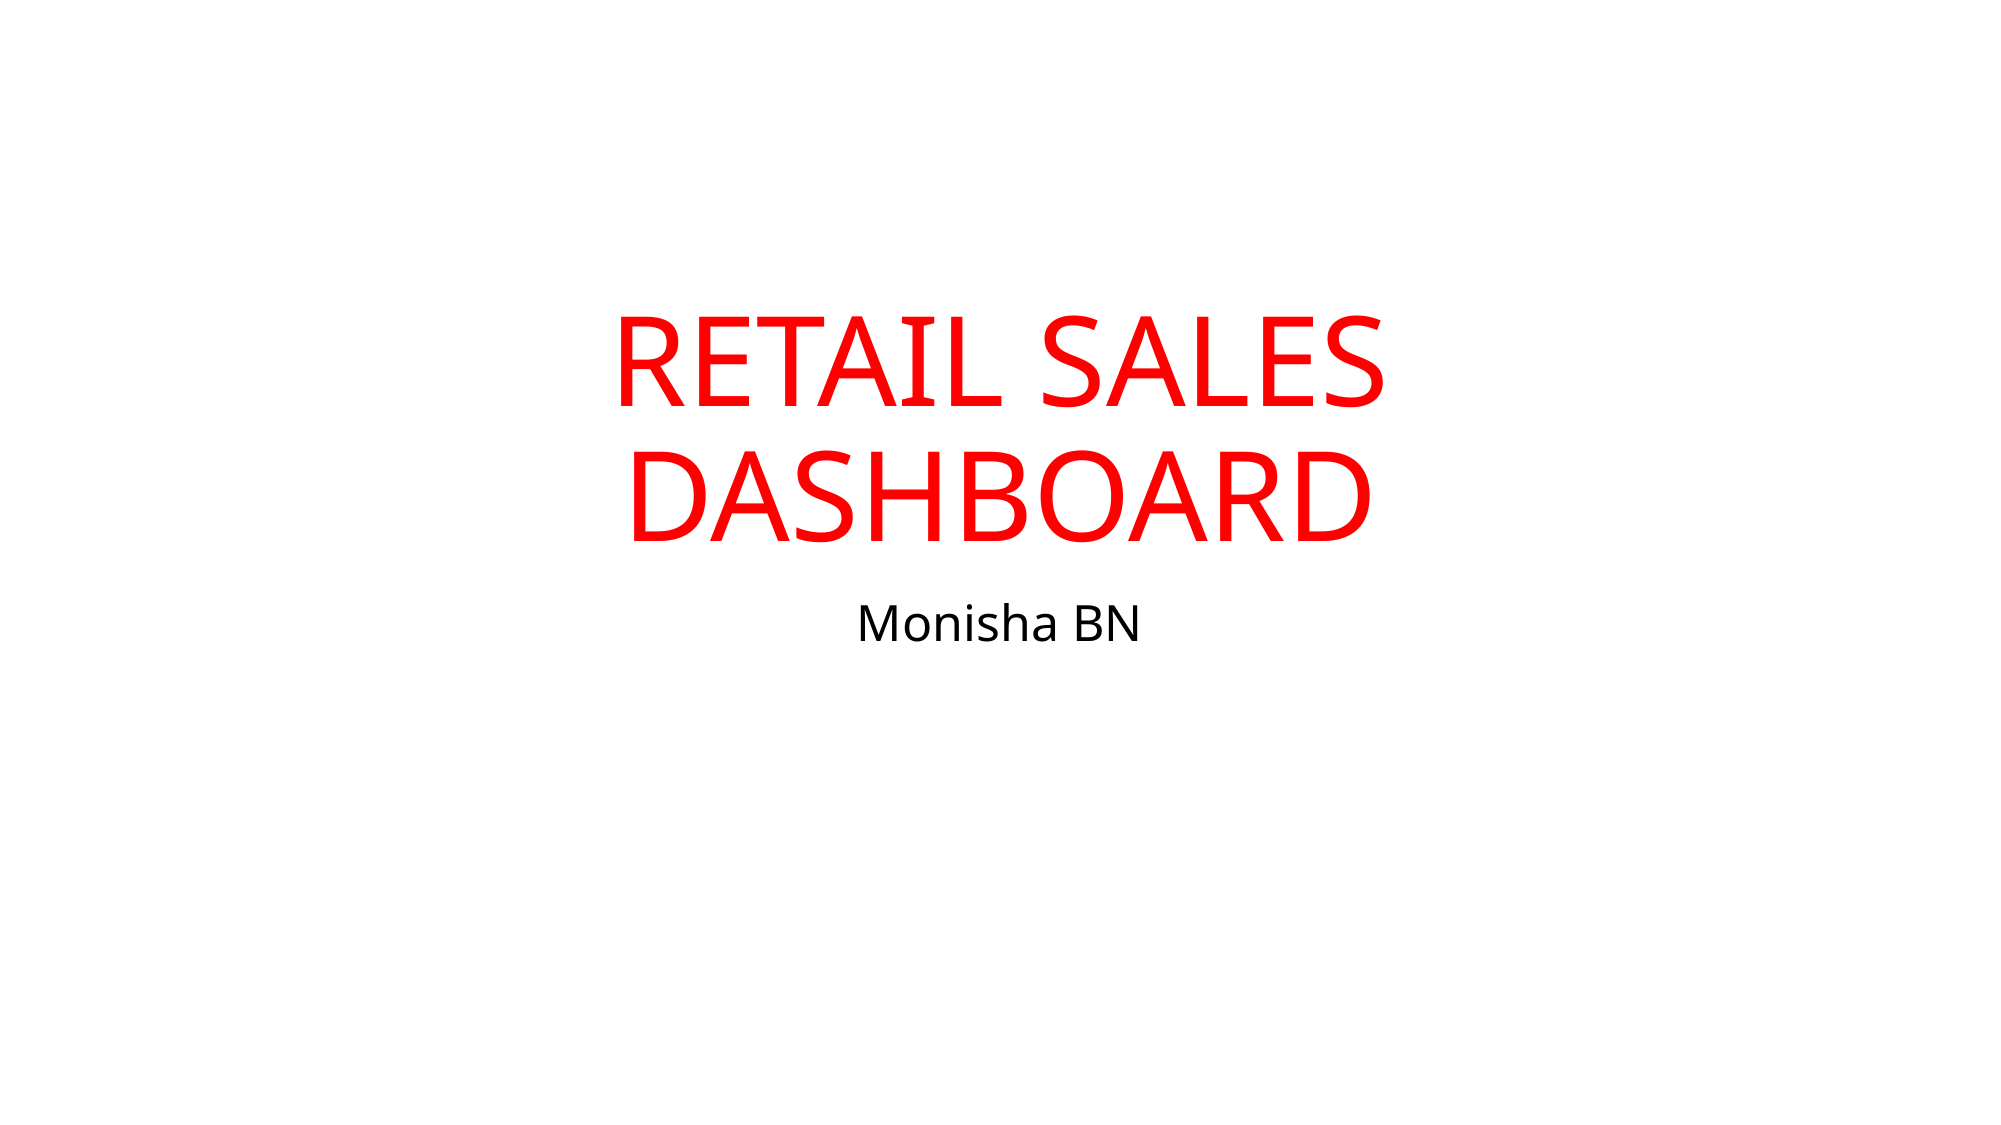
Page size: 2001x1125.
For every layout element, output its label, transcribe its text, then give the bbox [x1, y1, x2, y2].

subtitle Monisha BN [249, 590, 1750, 863]
title RETAIL SALES DASHBOARD [249, 184, 1750, 576]
